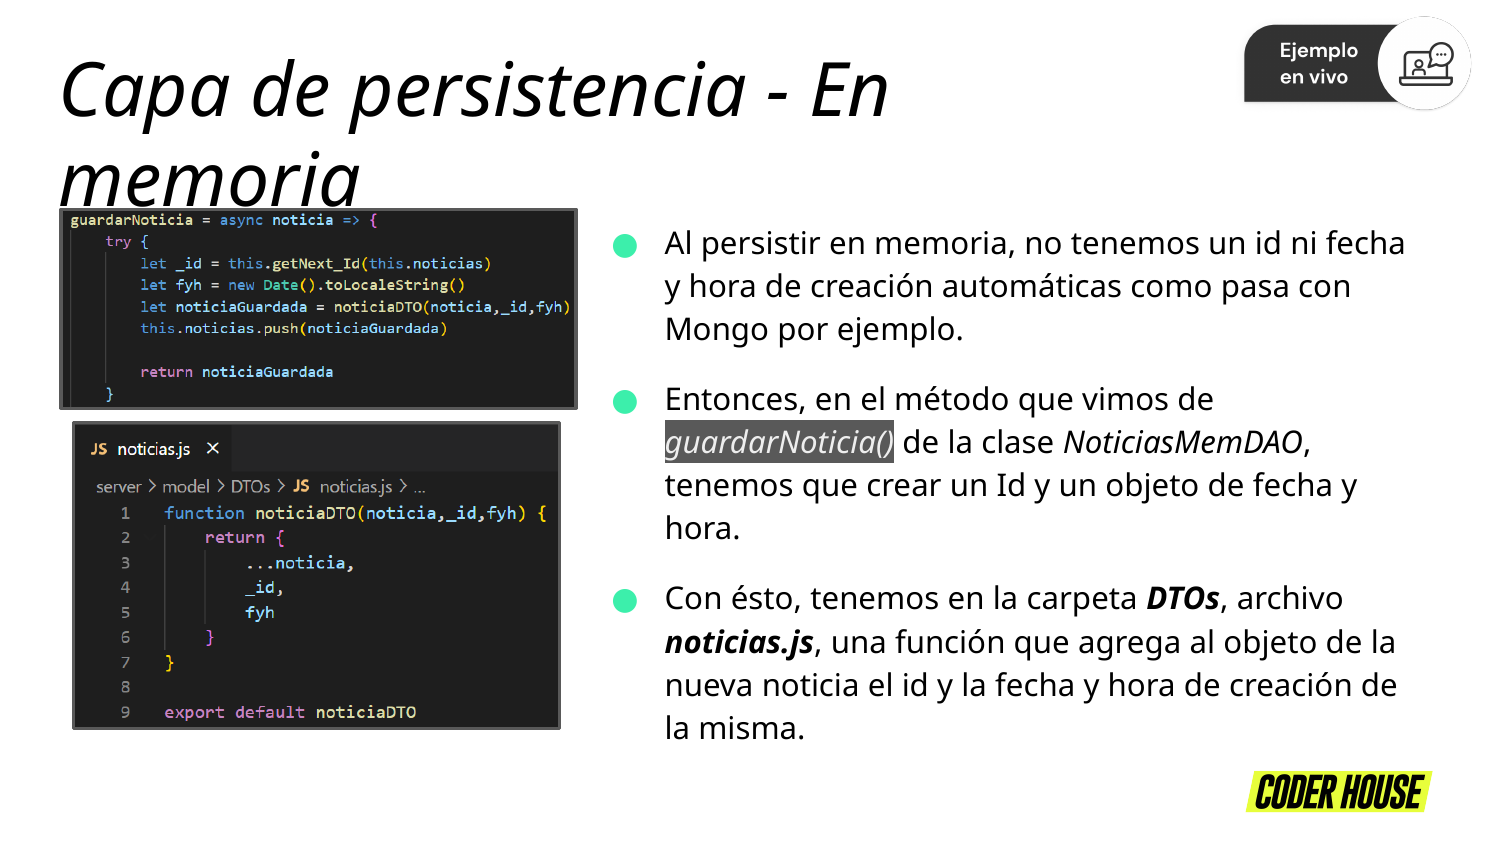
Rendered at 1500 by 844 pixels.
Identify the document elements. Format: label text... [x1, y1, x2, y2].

picture [74, 423, 559, 728]
picture [1223, 10, 1492, 116]
text_box Capa de persistencia - En memoria [43, 26, 1157, 152]
picture [1241, 764, 1437, 819]
text_box Al persistir en memoria, no tenemos un id ni fecha y hora de creación automáticas como pasa con Mongo por ejemplo. Entonces, en el método que vimos de guardarNoticia() de la clase NoticiasMemDAO, tenemos que crear un Id y un objeto de fecha y hora. Con ésto, tenemos en la carpeta DTOs, archivo noticias.js, una función que agrega al objeto de la nueva noticia el id y la fecha y hora de creación de la misma. [574, 202, 1432, 801]
picture [62, 210, 575, 407]
